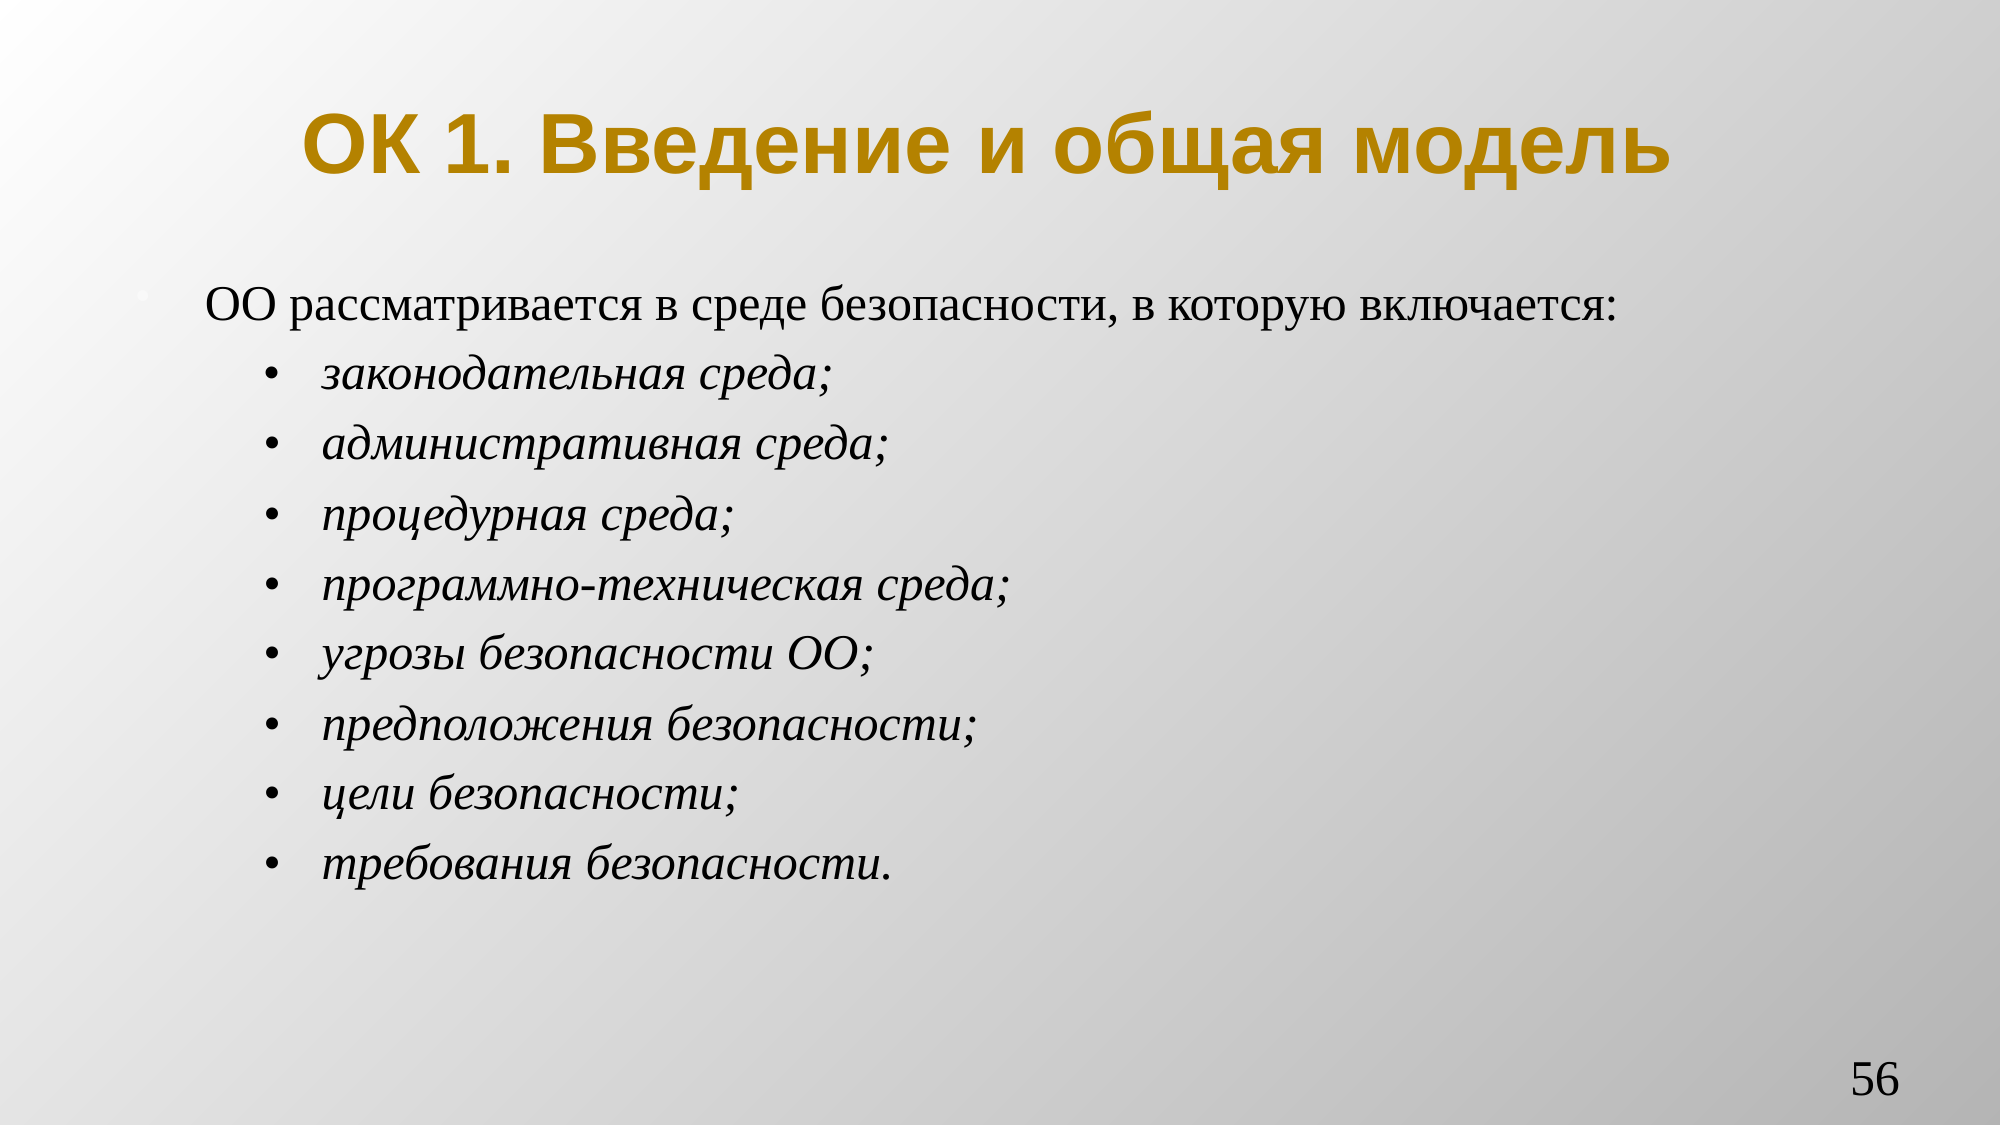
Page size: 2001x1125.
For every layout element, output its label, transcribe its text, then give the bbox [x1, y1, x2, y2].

title ОК 1. Введение и общая модель [99, 45, 1900, 233]
list ОО рассматривается в среде безопасности, в которую включается: • законодательная среда; • административная среда; • процедурная среда; • программно-техническая среда; • угрозы безопасности ОО; • предположения безопасности; • цели безопасности; • требования безопасности. [99, 262, 1901, 1036]
slide_number 56 [1733, 1052, 1900, 1113]
